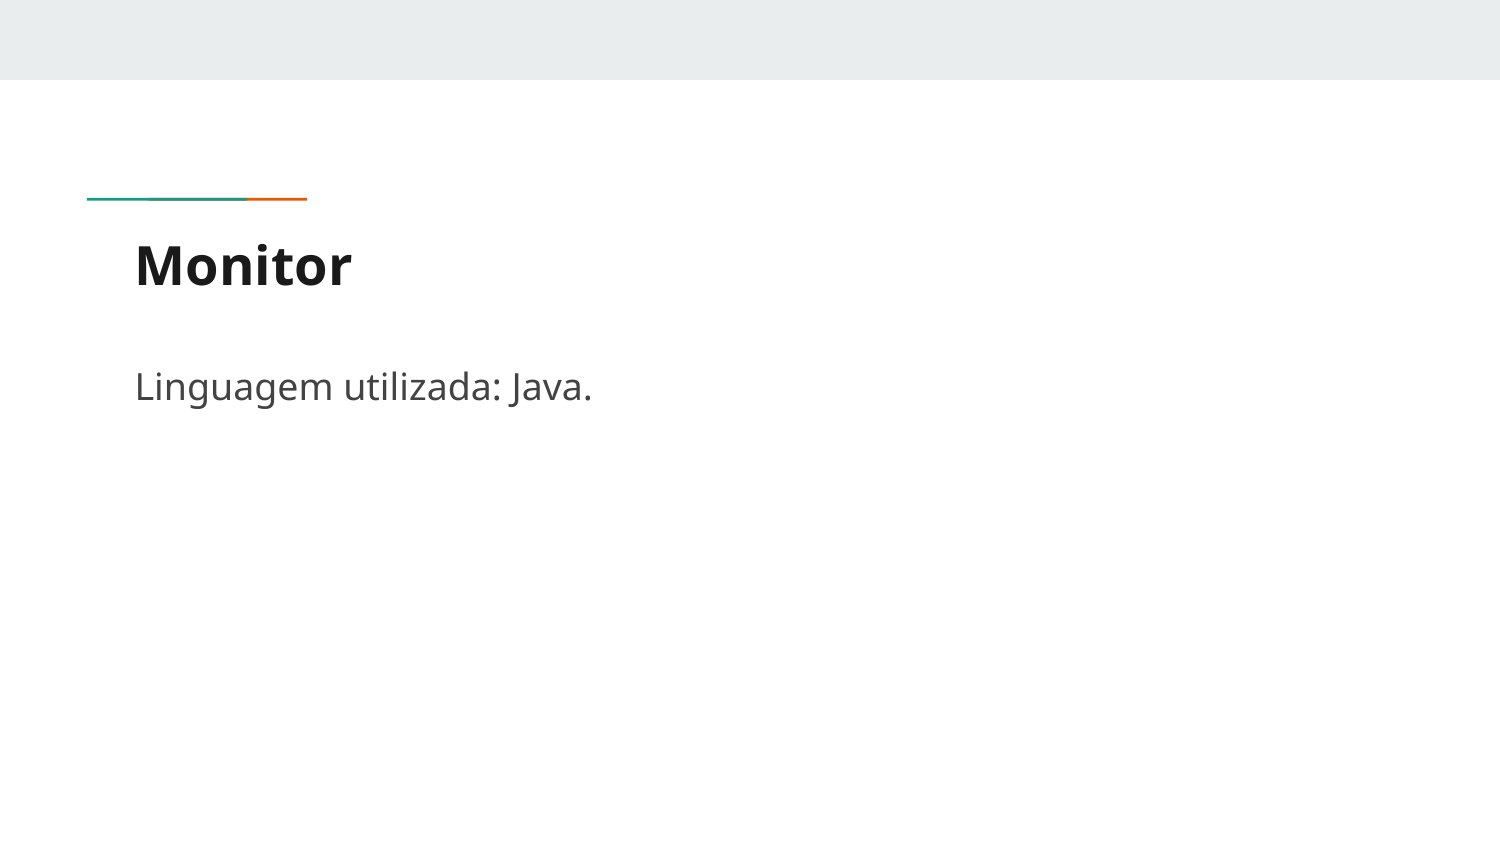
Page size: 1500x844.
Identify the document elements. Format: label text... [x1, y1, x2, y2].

list Linguagem utilizada: Java. [119, 341, 1381, 712]
title Monitor [119, 216, 1381, 305]
